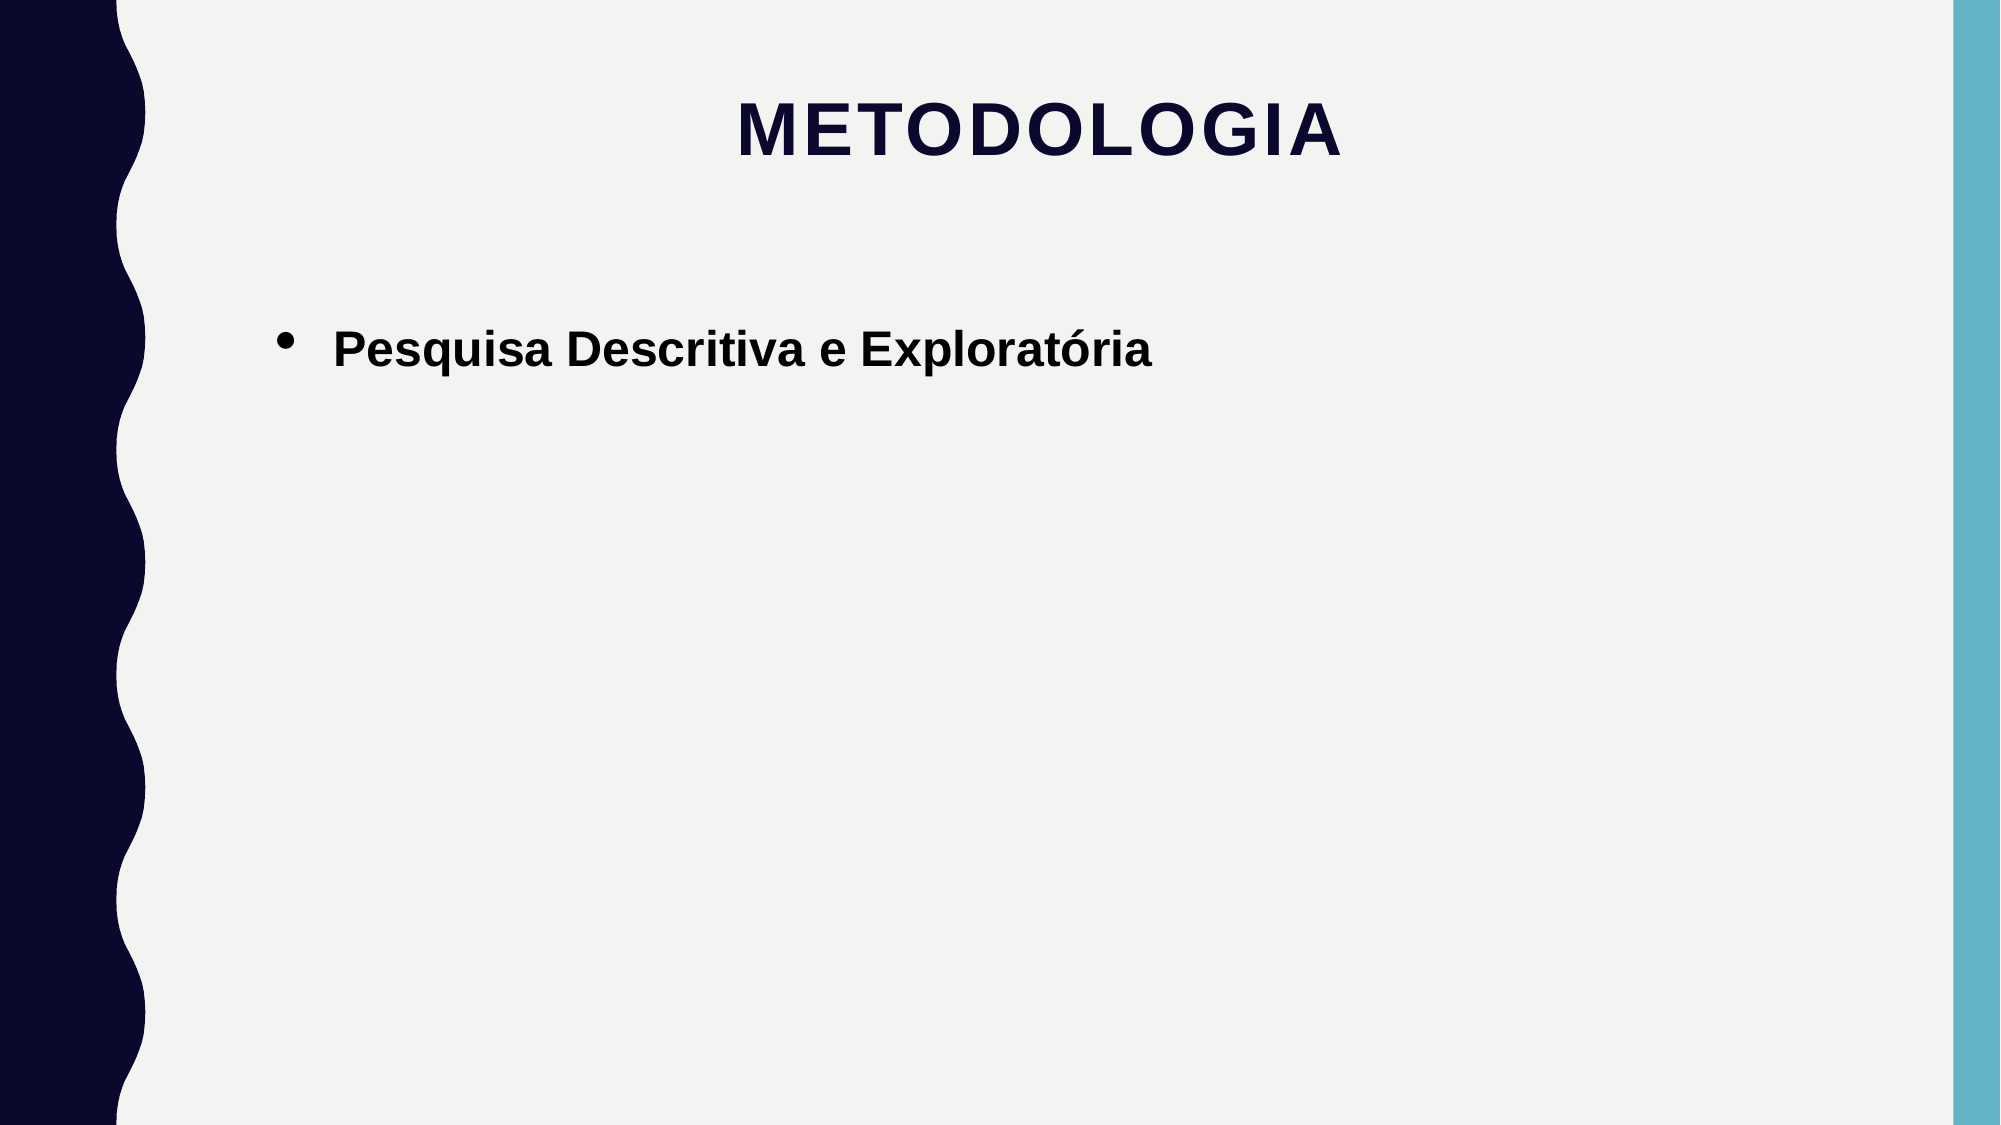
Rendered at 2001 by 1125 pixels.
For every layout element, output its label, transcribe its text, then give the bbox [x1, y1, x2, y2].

text_box Pesquisa Descritiva e Exploratória [262, 309, 1818, 385]
title METODOLOGIA [531, 82, 1549, 190]
